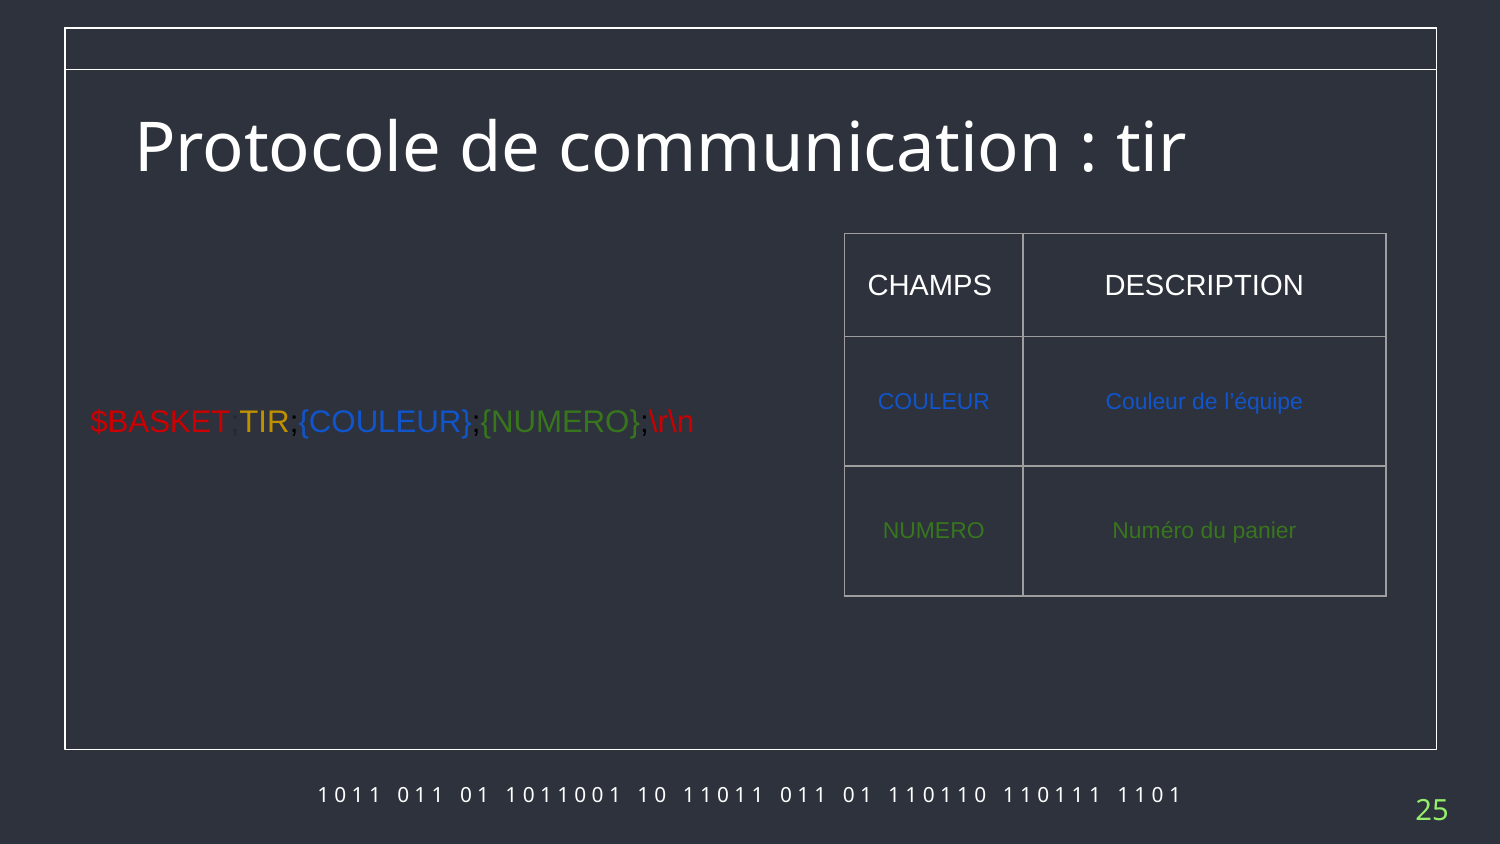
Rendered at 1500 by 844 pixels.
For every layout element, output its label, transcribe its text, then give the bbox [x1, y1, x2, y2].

table_cell Couleur de l’équipe [1024, 337, 1385, 465]
table_header DESCRIPTION [1024, 234, 1385, 336]
table_cell Numéro du panier [1024, 467, 1385, 595]
table_cell NUMERO [845, 467, 1022, 595]
table_cell COULEUR [845, 337, 1022, 465]
title Protocole de communication : tir [119, 87, 1381, 176]
slide_number ‹#› [1400, 779, 1491, 844]
text_box $BASKET;TIR;{COULEUR};{NUMERO};\r\n [75, 380, 814, 454]
table_header CHAMPS [845, 234, 1022, 336]
